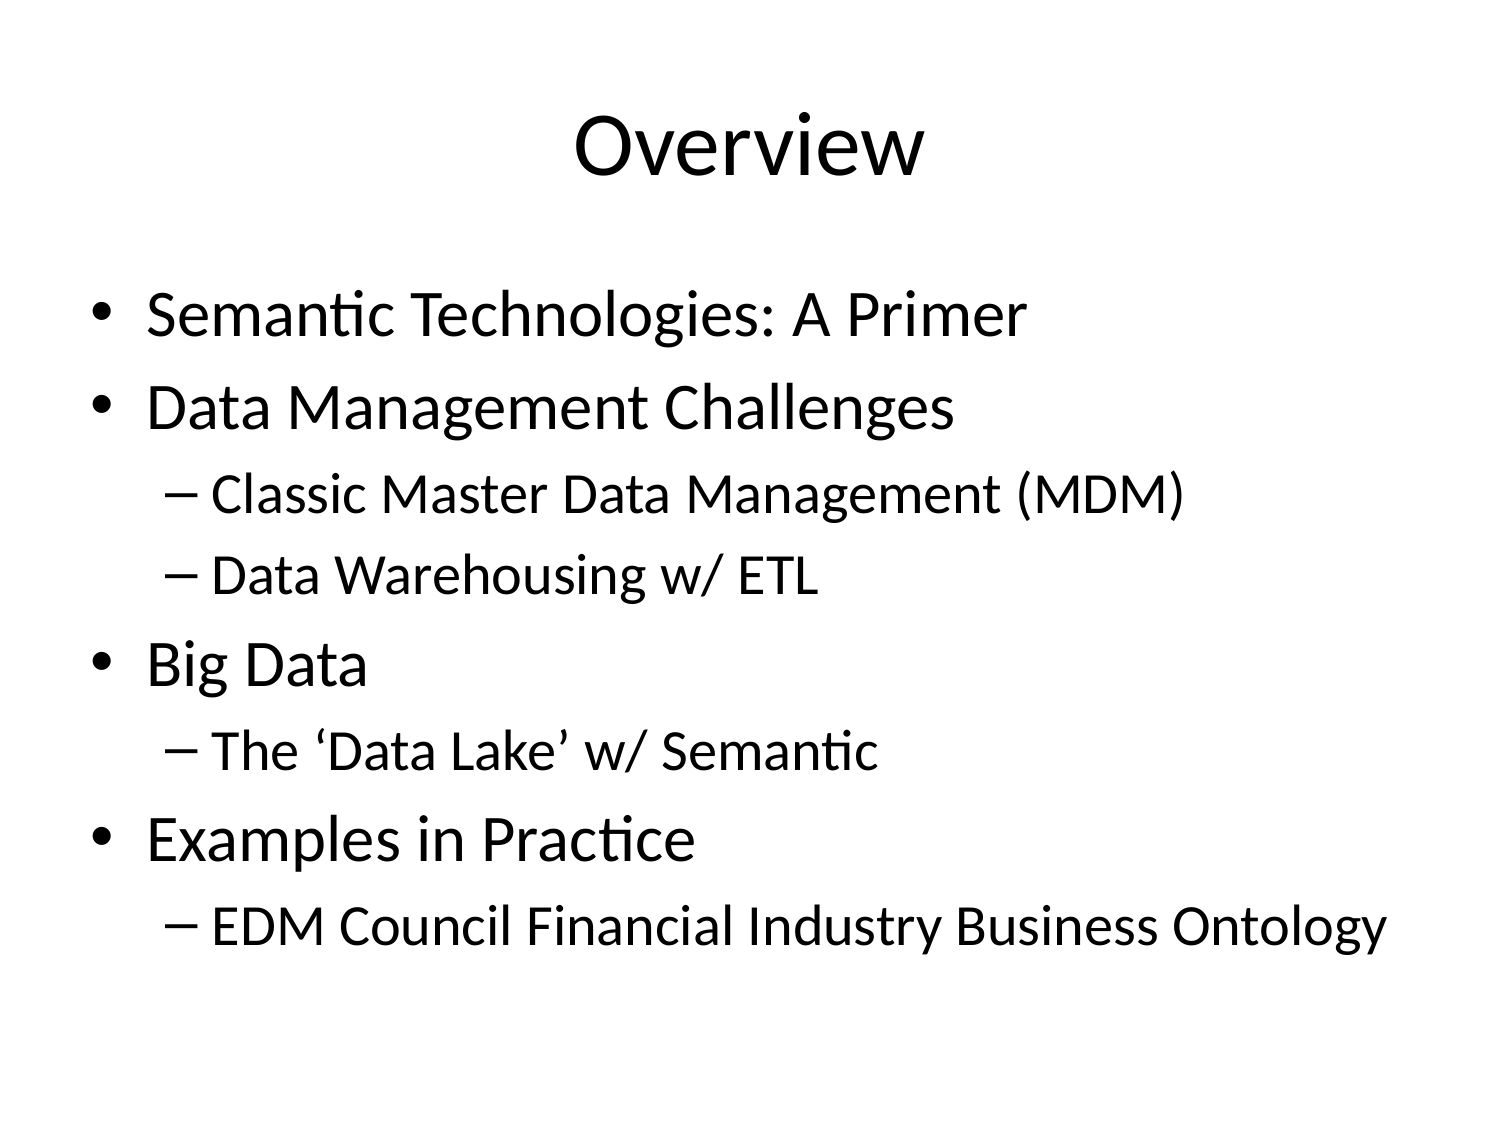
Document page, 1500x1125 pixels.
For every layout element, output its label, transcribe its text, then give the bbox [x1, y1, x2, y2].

list Semantic Technologies: A Primer Data Management Challenges Classic Master Data Management (MDM) Data Warehousing w/ ETL Big Data The ‘Data Lake’ w/ Semantic Examples in Practice EDM Council Financial Industry Business Ontology [75, 262, 1425, 1005]
title Overview [75, 45, 1425, 233]
